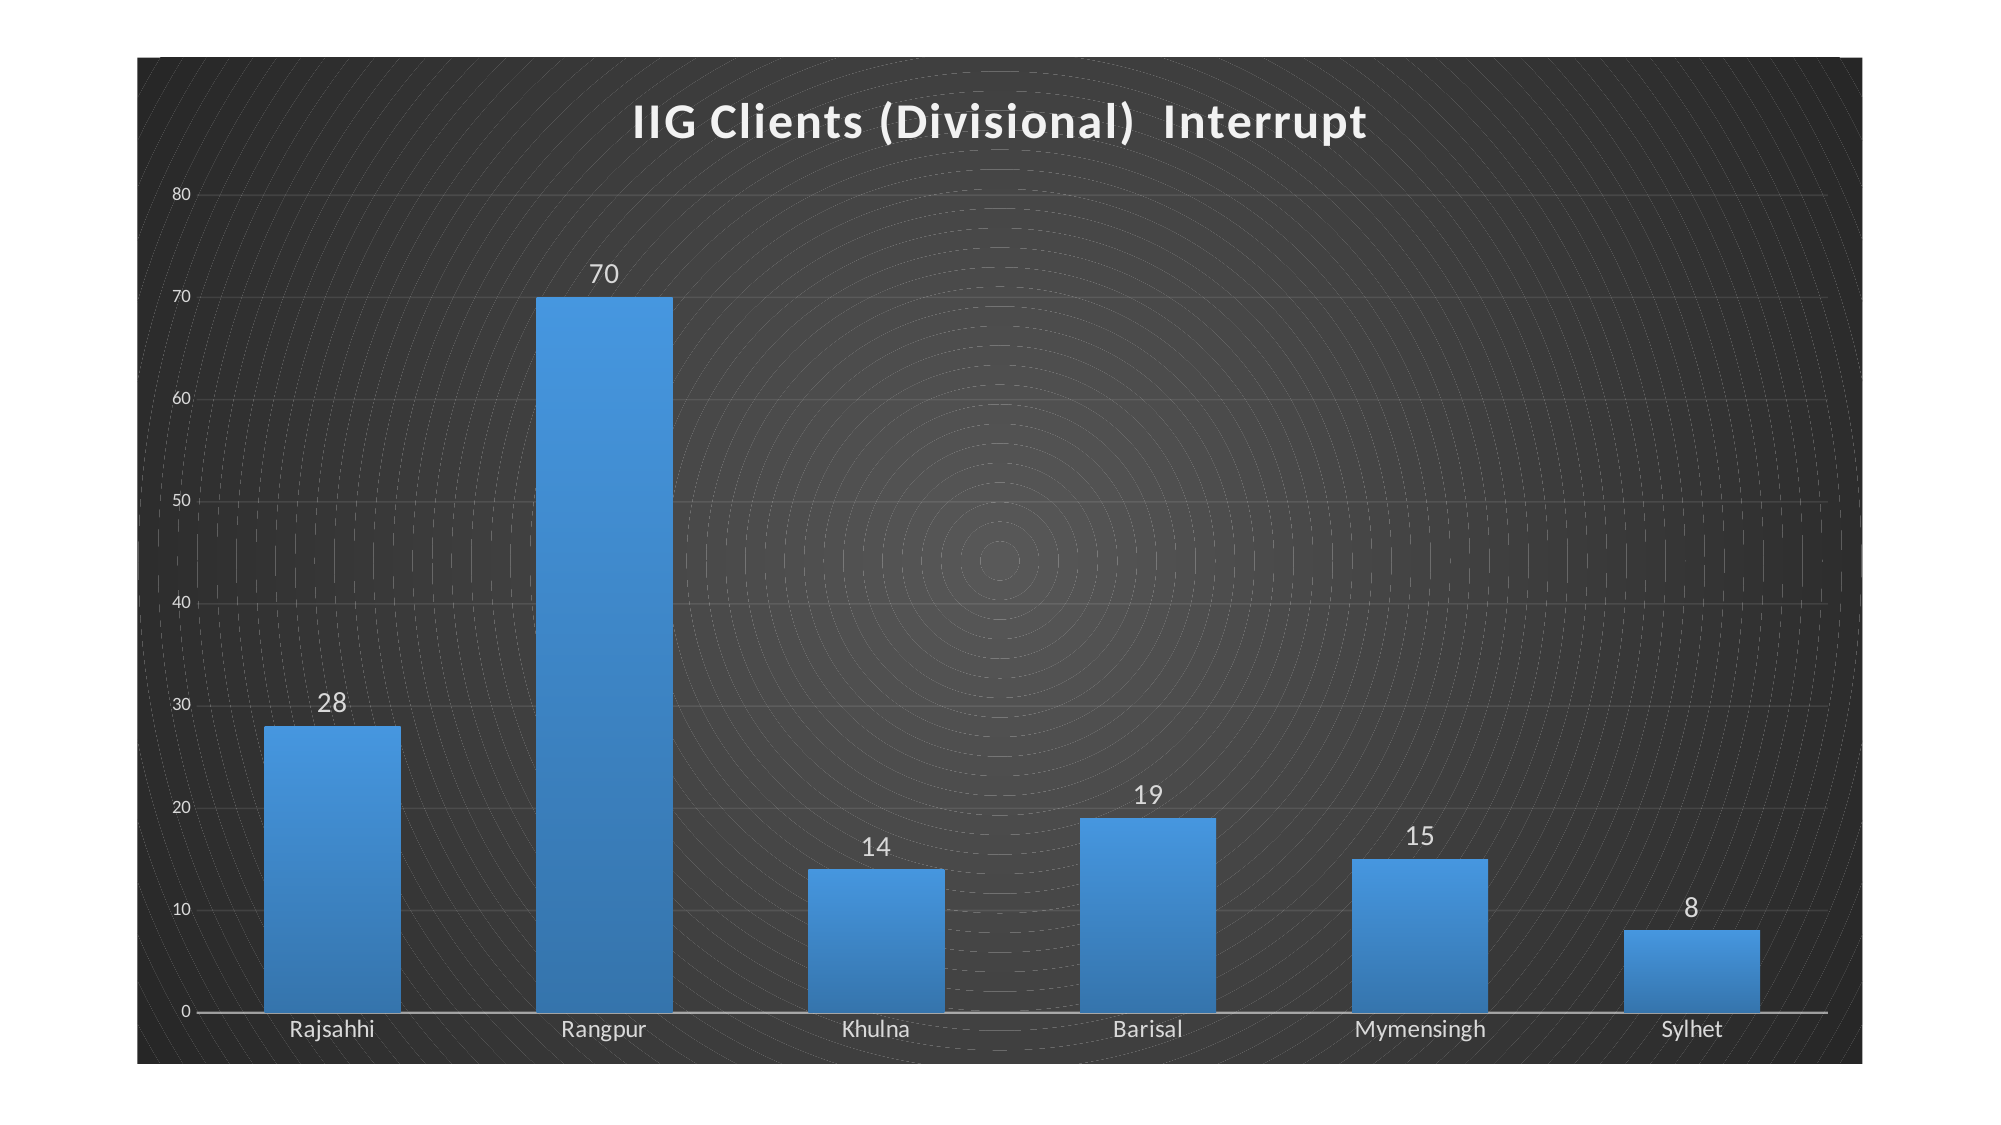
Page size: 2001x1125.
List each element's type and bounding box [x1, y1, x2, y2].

chart [137, 57, 1863, 1064]
